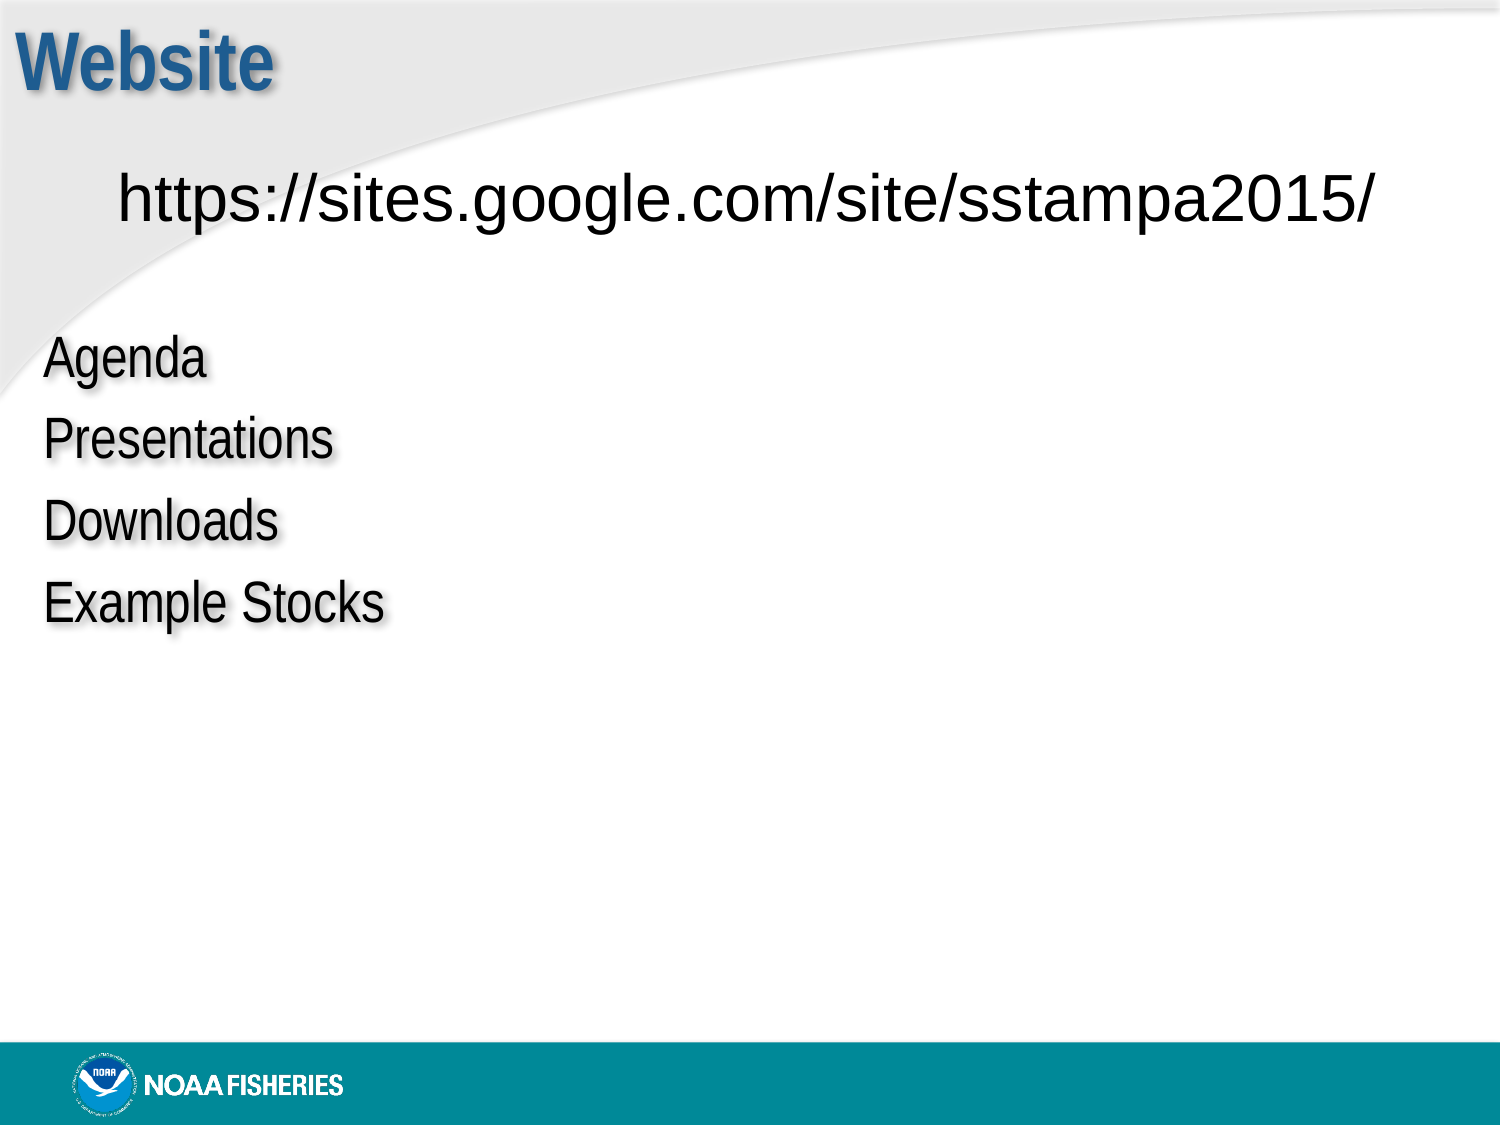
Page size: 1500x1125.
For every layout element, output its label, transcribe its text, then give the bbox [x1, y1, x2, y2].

picture [72, 1053, 343, 1117]
list Agenda Presentations Downloads Example Stocks [28, 311, 1475, 941]
text_box https://sites.google.com/site/sstampa2015/ [37, 147, 1458, 242]
title Website [0, 0, 1350, 111]
